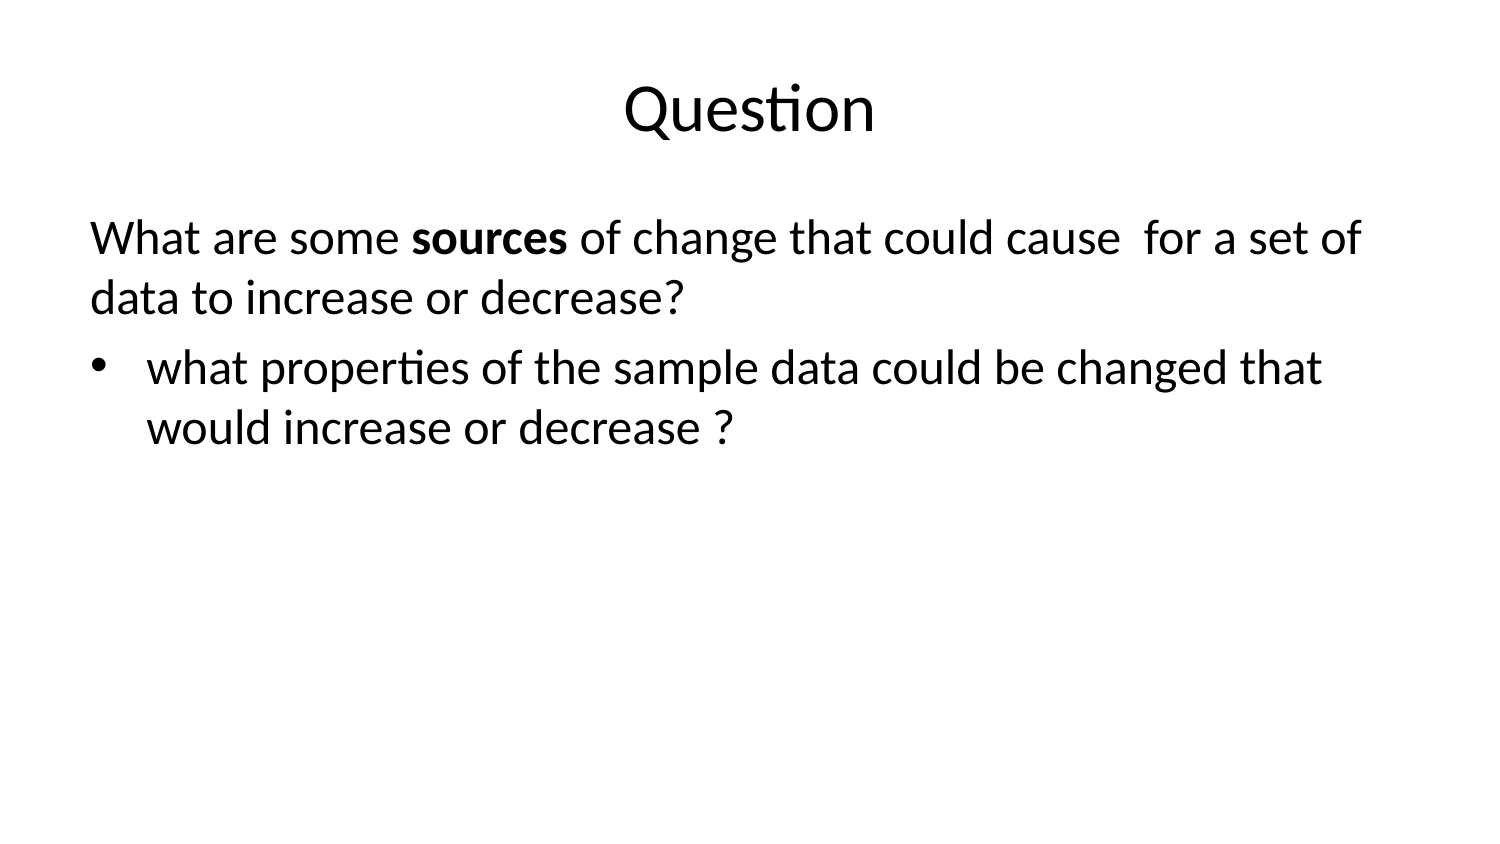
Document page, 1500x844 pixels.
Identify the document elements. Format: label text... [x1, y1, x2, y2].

title Question [75, 33, 1425, 175]
